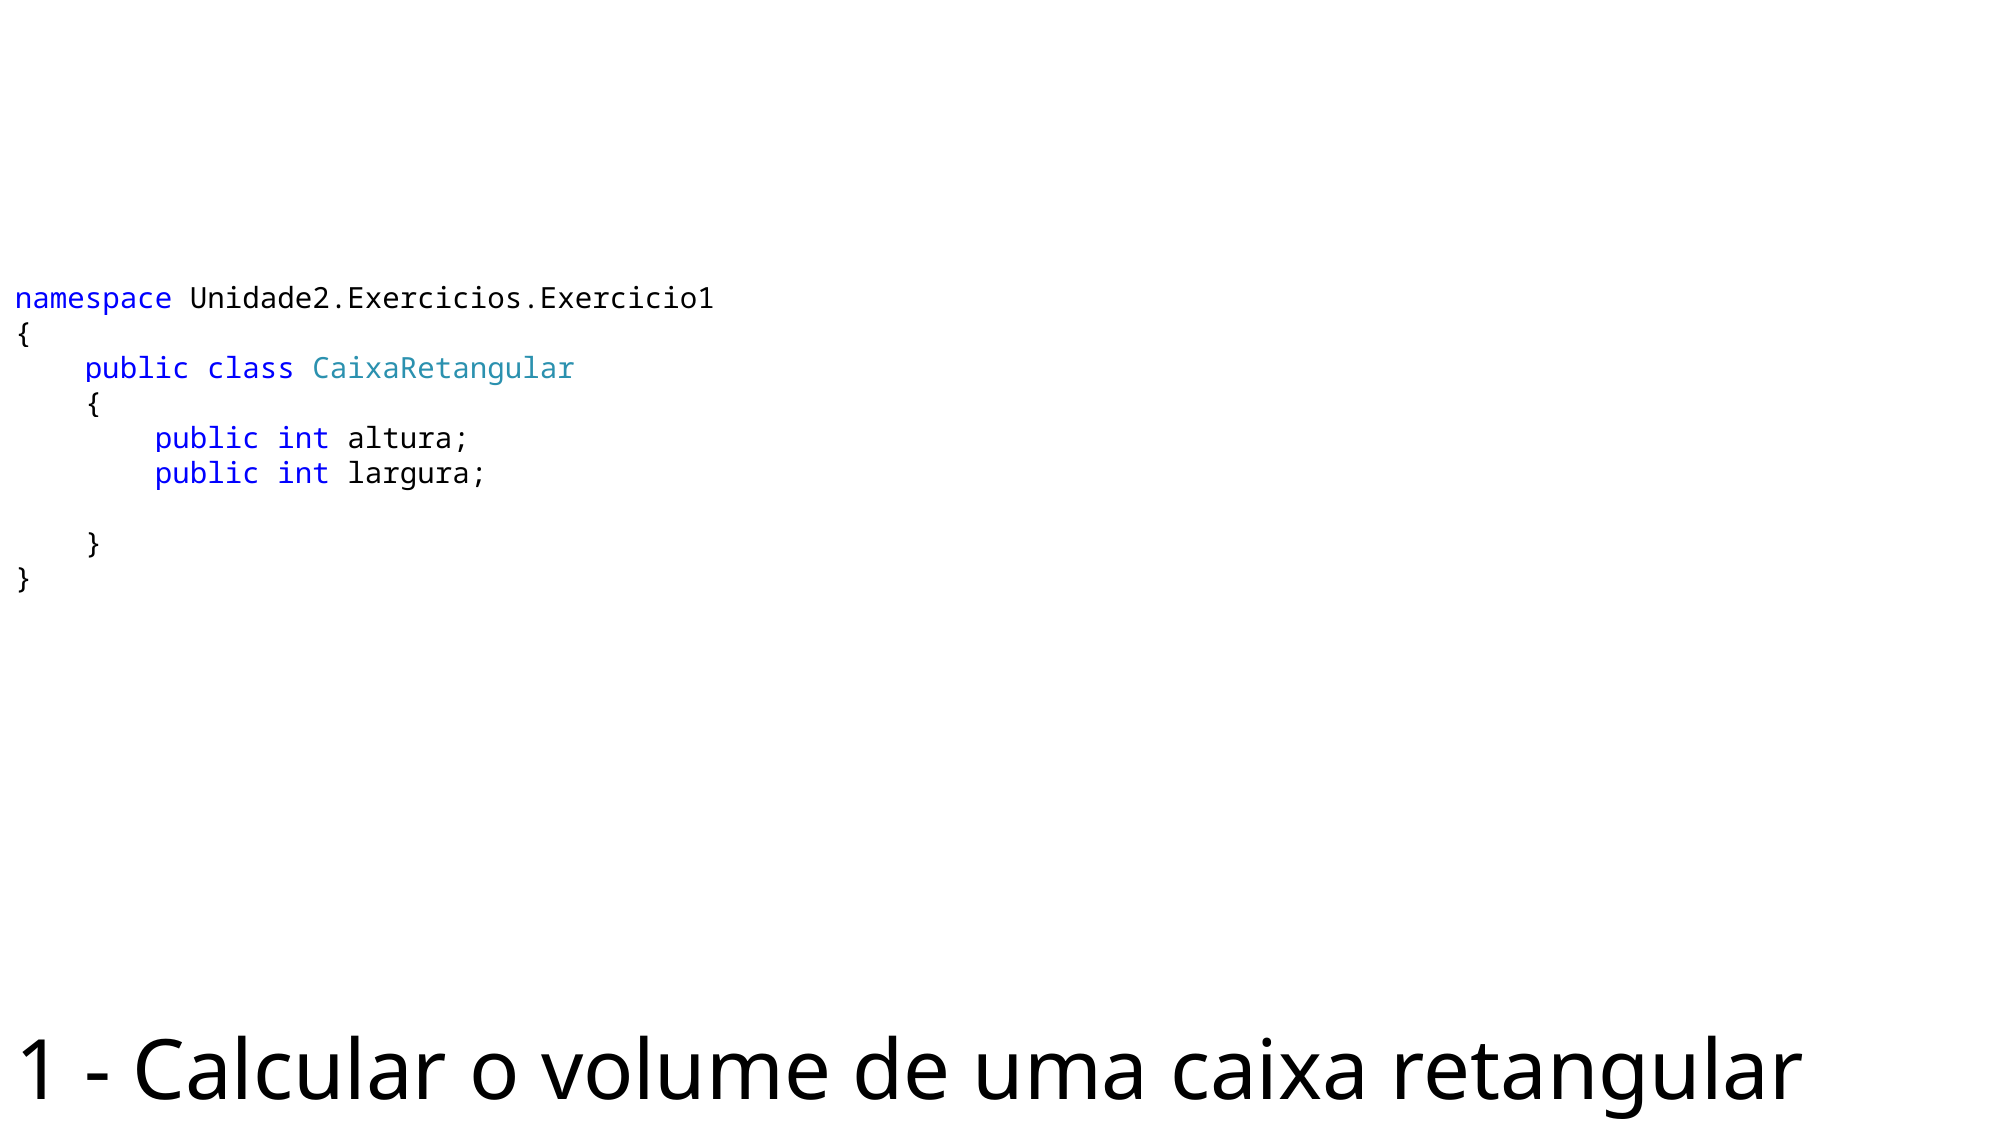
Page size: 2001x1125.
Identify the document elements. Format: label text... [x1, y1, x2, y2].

title 1 - Calcular o volume de uma caixa retangular [0, 1017, 2000, 1125]
text_box namespace Unidade2.Exercicios.Exercicio1 { public class CaixaRetangular { public int altura; public int largura; } } [0, 272, 1000, 602]
